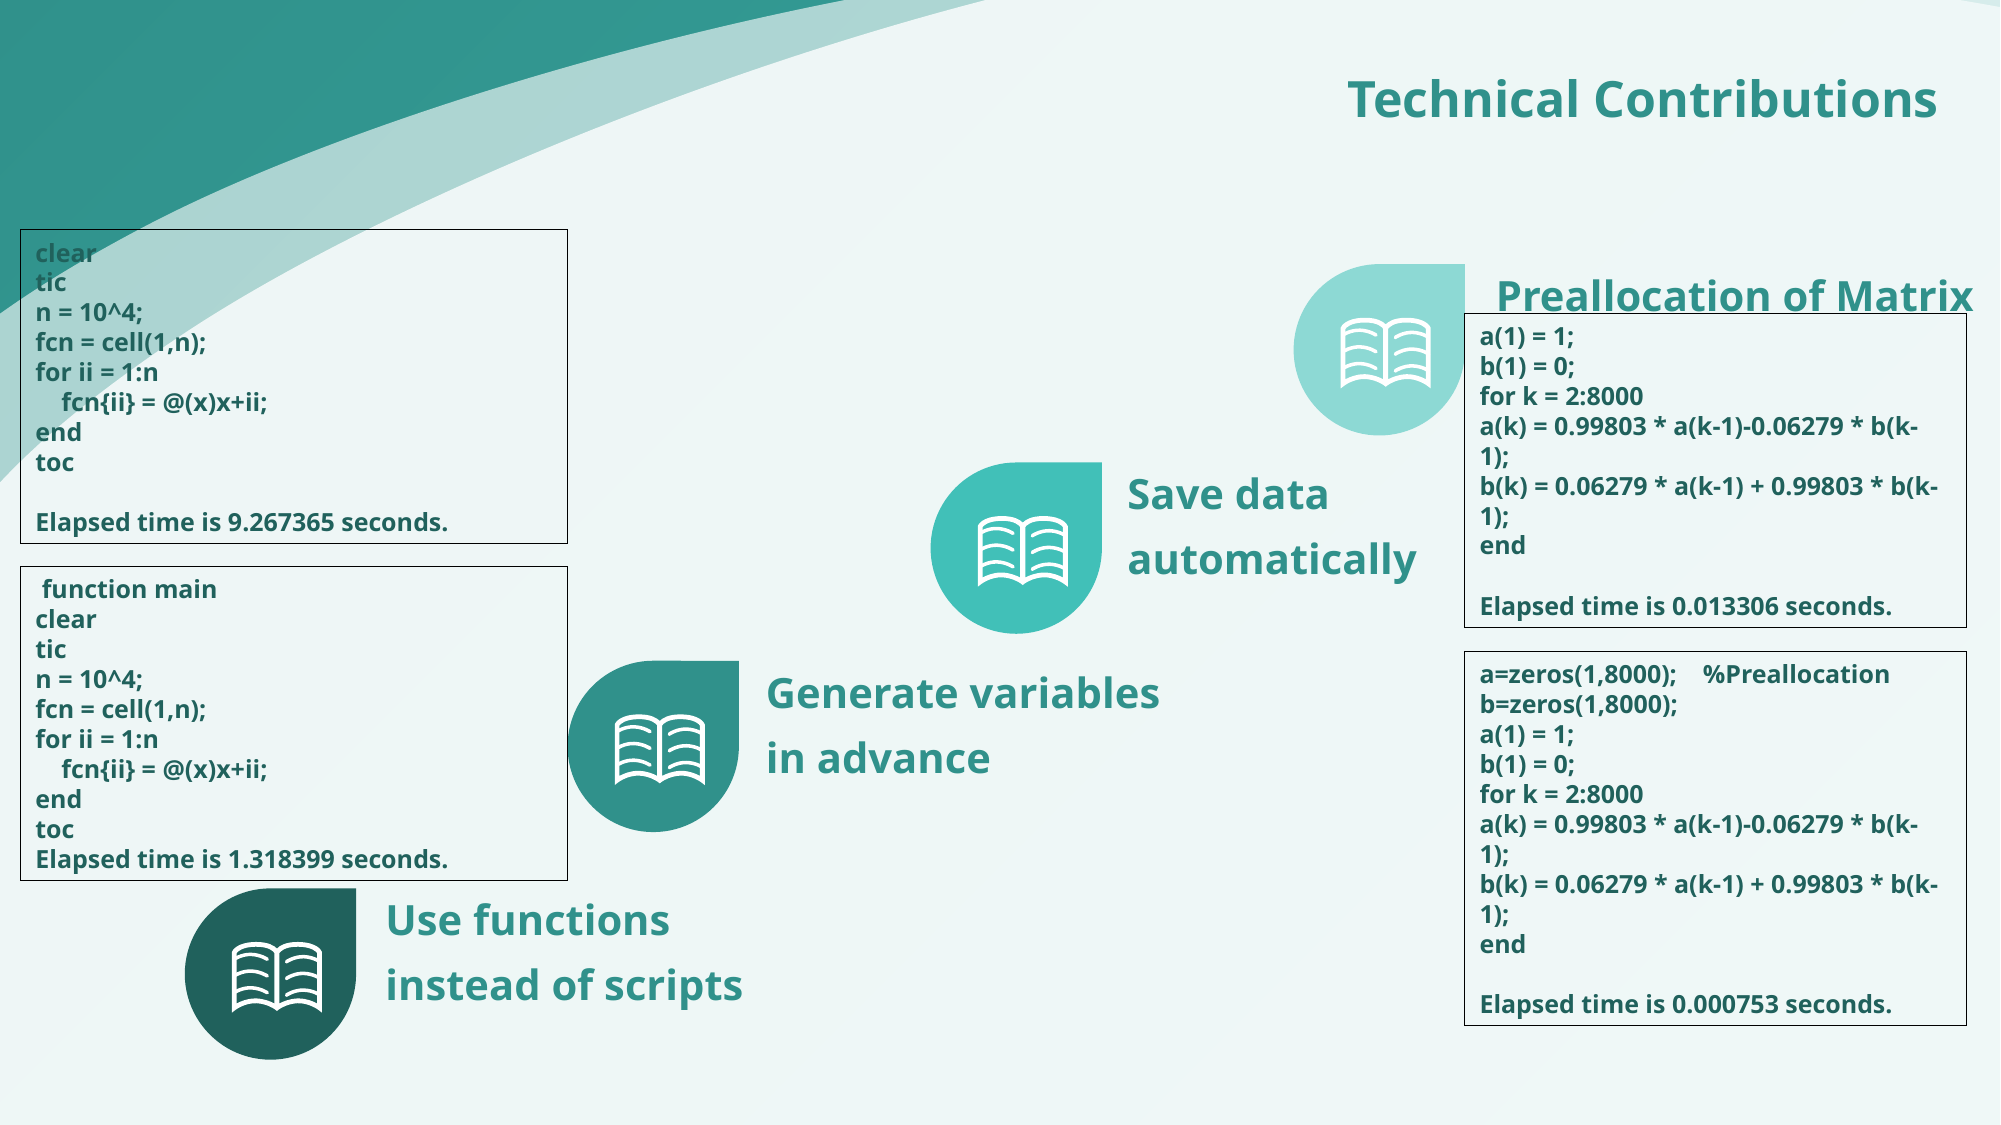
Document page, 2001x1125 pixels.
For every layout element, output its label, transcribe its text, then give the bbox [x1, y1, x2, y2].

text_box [977, 516, 1068, 587]
text_box function main clear tic n = 10^4; fcn = cell(1,n); for ii = 1:n fcn{ii} = @(x)x+ii; end toc Elapsed time is 1.318399 seconds. [20, 566, 568, 881]
text_box [929, 461, 1103, 635]
text_box clear tic n = 10^4; fcn = cell(1,n); for ii = 1:n fcn{ii} = @(x)x+ii; end toc Elapsed time is 9.267365 seconds. [20, 229, 568, 544]
text_box a=zeros(1,8000); %Preallocation b=zeros(1,8000); a(1) = 1; b(1) = 0; for k = 2:8000 a(k) = 0.99803 * a(k-1)-0.06279 * b(k-1); b(k) = 0.06279 * a(k-1) + 0.99803 * b(k-1); end Elapsed time is 0.000753 seconds. [1464, 651, 1967, 1026]
text_box [568, 659, 740, 834]
text_box [183, 887, 358, 1061]
text_box Save data automatically [1112, 445, 1432, 591]
list Technical Contributions [1083, 41, 1955, 162]
text_box Use functions instead of scripts [370, 871, 759, 1017]
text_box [614, 714, 705, 785]
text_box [1340, 317, 1431, 389]
text_box Preallocation of Matrix [1481, 247, 1990, 328]
text_box [1292, 263, 1466, 437]
text_box a(1) = 1; b(1) = 0; for k = 2:8000 a(k) = 0.99803 * a(k-1)-0.06279 * b(k-1); b(k) = 0.06279 * a(k-1) + 0.99803 * b(k-1); end Elapsed time is 0.013306 seconds. [1464, 313, 1967, 628]
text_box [231, 941, 322, 1013]
text_box Generate variables in advance [751, 643, 1187, 789]
